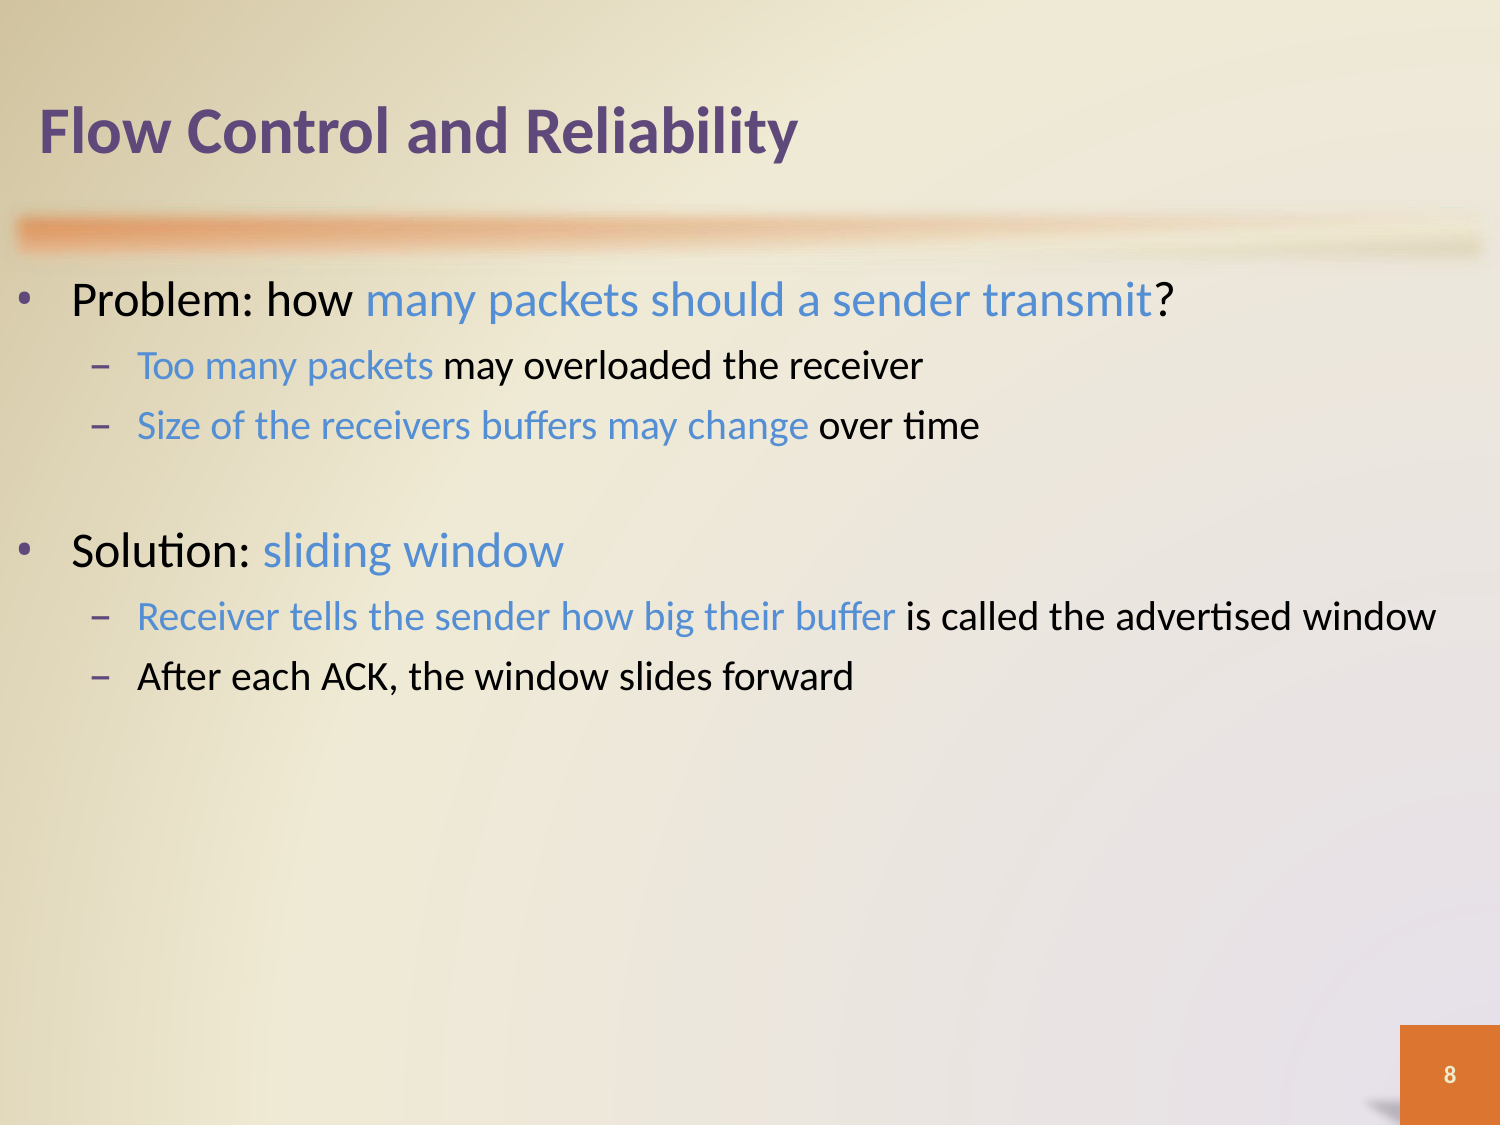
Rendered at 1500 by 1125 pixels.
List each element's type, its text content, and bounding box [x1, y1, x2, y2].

title Flow Control and Reliability [37, 84, 805, 252]
text_box 8 [1437, 1062, 1463, 1089]
text_box Problem: how many packets should a sender transmit? Too many packets may overloaded the receiver Size of the receivers buffers may change over time Solution: sliding window Receiver tells the sender how big their buffer is called the advertised window After each ACK, the window slides forward [12, 252, 1444, 699]
picture [0, 0, 1500, 1125]
